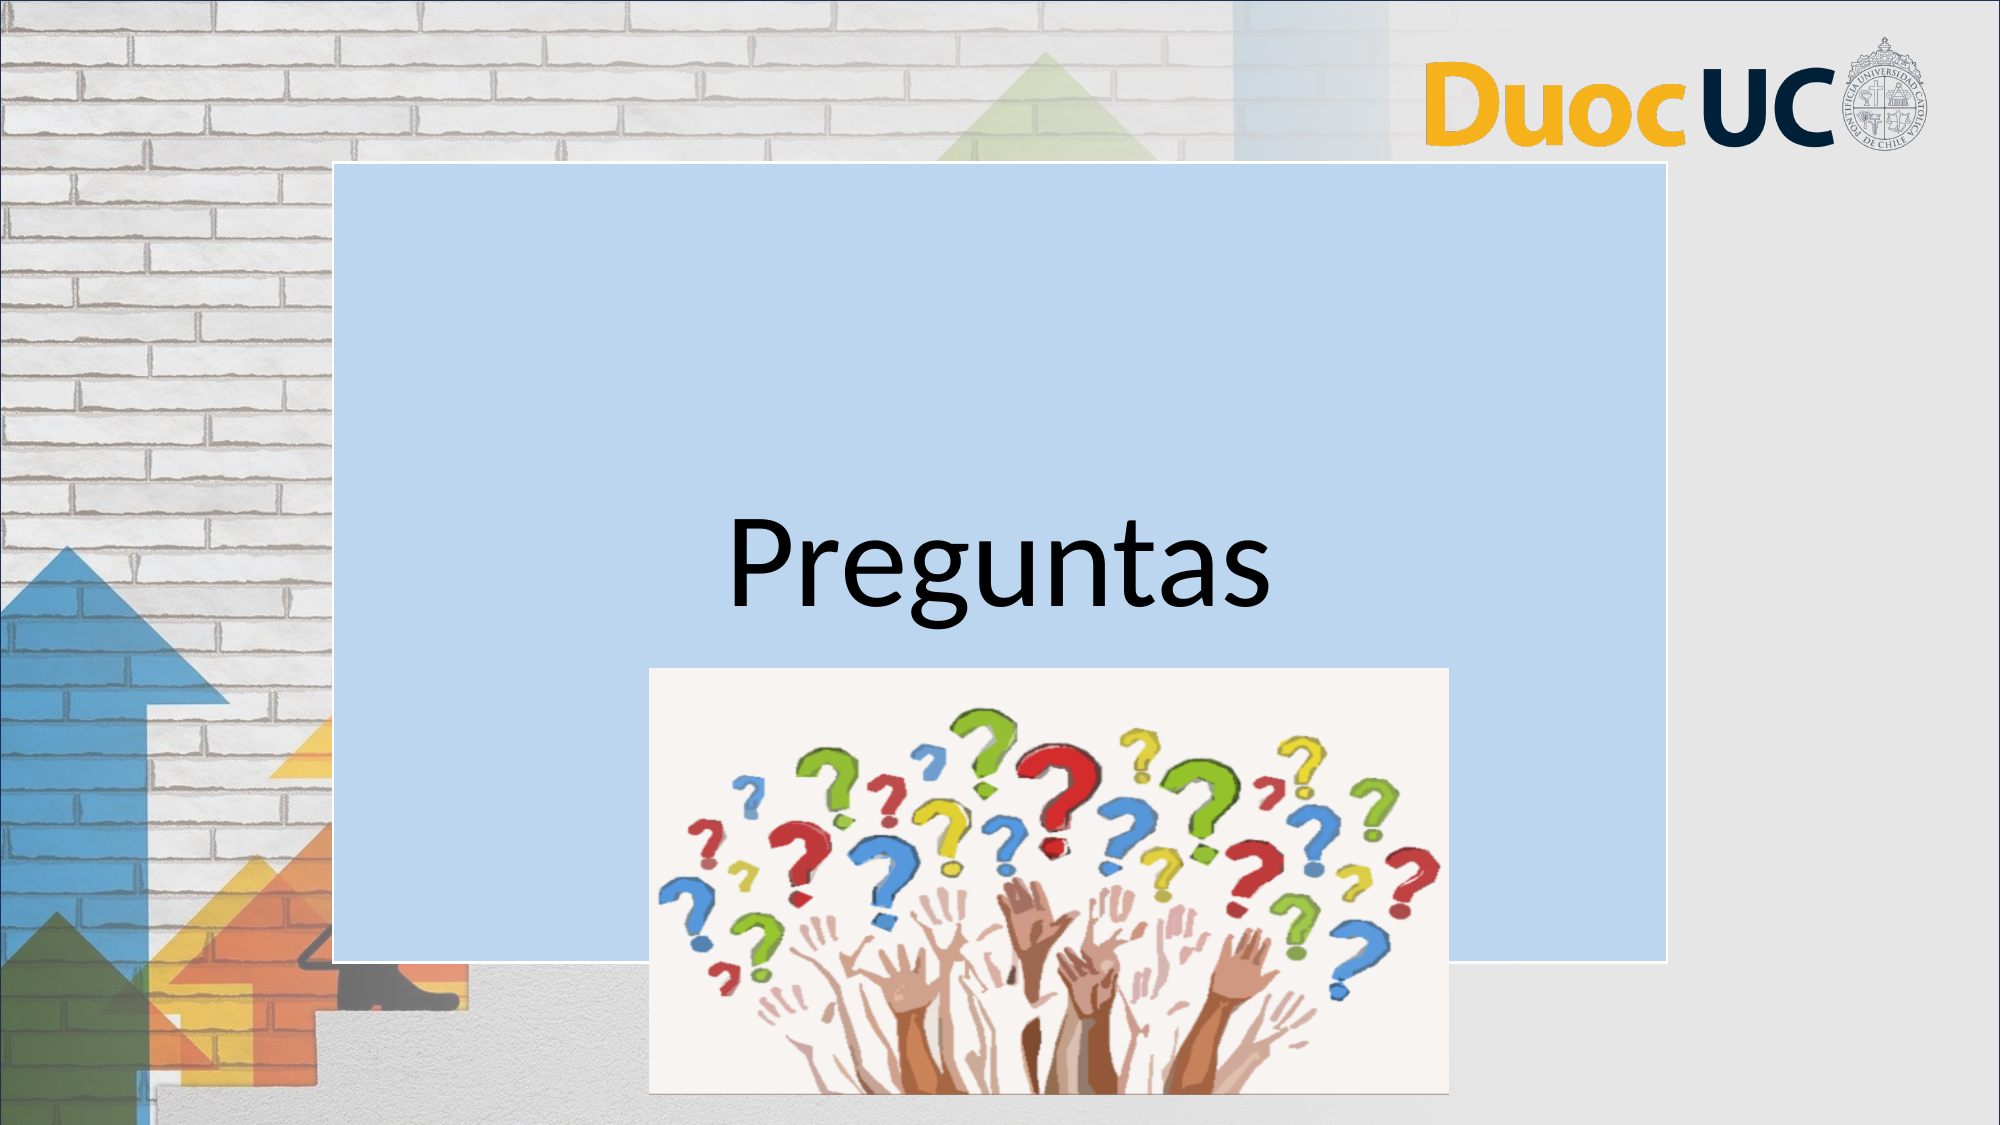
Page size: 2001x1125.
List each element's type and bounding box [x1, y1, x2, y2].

picture [0, 0, 1935, 1125]
text_box [1699, 0, 2000, 1125]
text_box [332, 162, 1667, 963]
